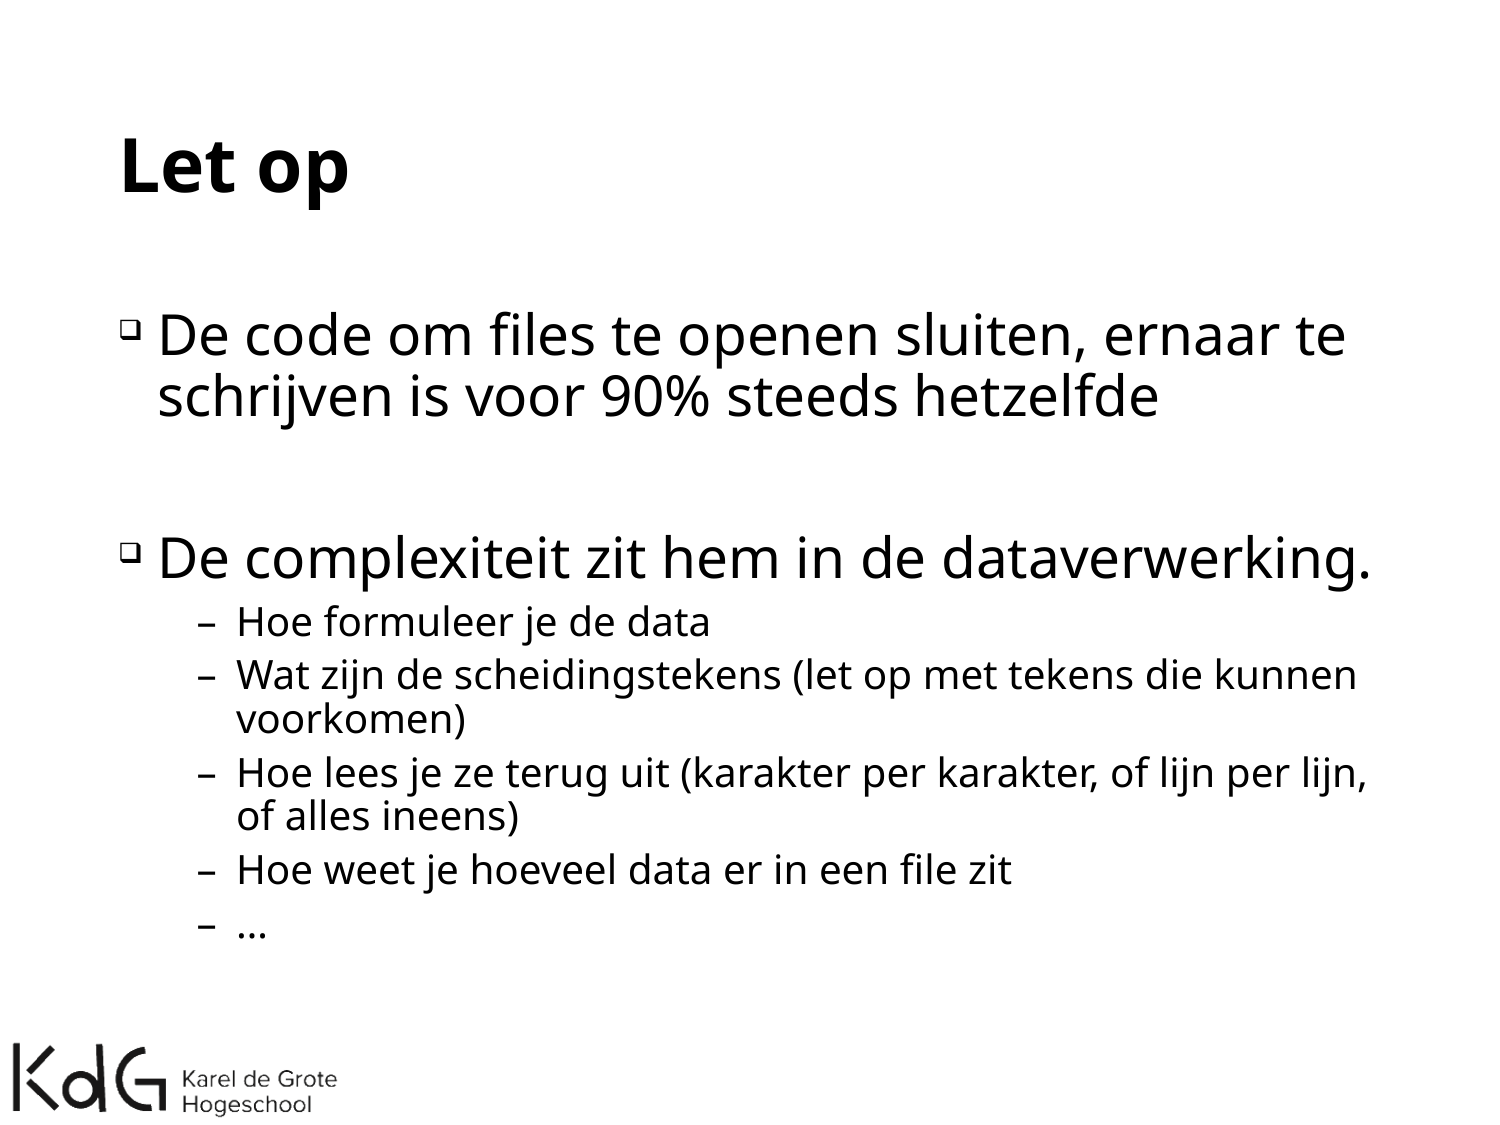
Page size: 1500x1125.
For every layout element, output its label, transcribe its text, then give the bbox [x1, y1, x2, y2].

title Let op [103, 59, 1397, 278]
picture [0, 997, 383, 1125]
list De code om files te openen sluiten, ernaar te schrijven is voor 90% steeds hetzelfde De complexiteit zit hem in de dataverwerking. Hoe formuleer je de data Wat zijn de scheidingstekens (let op met tekens die kunnen voorkomen) Hoe lees je ze terug uit (karakter per karakter, of lijn per lijn, of alles ineens) Hoe weet je hoeveel data er in een file zit … [103, 299, 1397, 1014]
